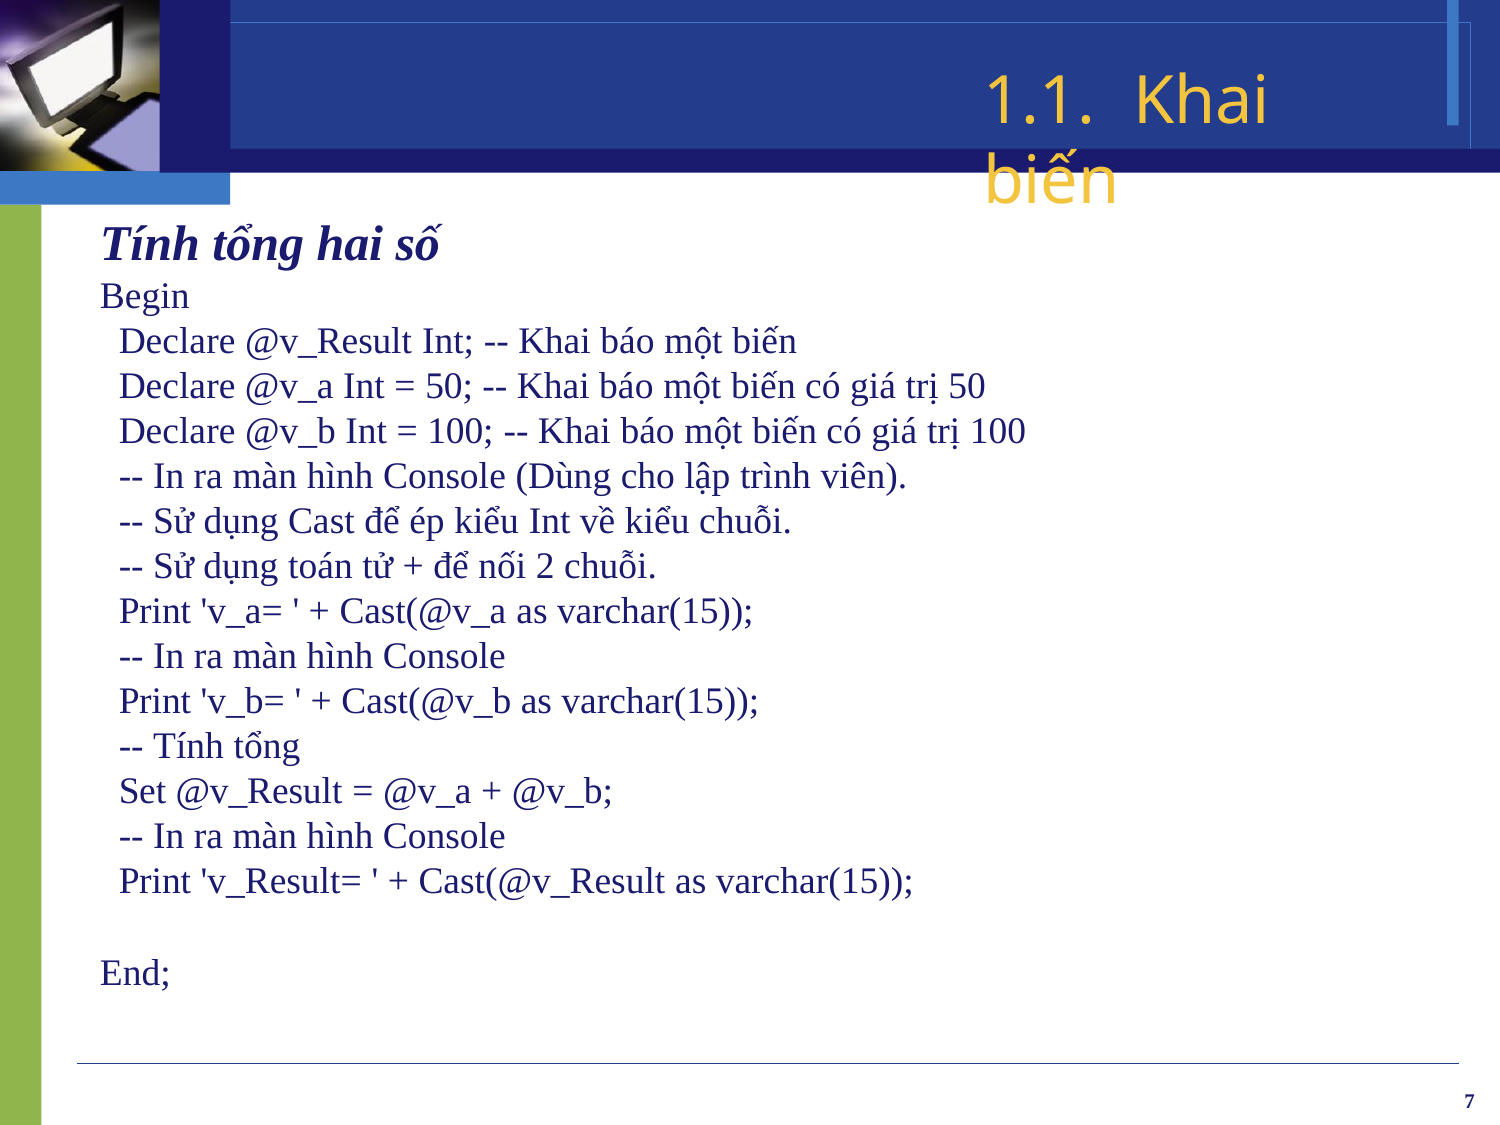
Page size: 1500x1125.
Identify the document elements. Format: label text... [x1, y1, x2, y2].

picture [0, 0, 159, 171]
text_box Tính tổng hai số Begin Declare @v_Result Int; -- Khai báo một biến Declare @v_a Int = 50; -- Khai báo một biến có giá trị 50 Declare @v_b Int = 100; -- Khai báo một biến có giá trị 100 -- In ra màn hình Console (Dùng cho lập trình viên). -- Sử dụng Cast để ép kiểu Int về kiểu chuỗi. -- Sử dụng toán tử + để nối 2 chuỗi. Print 'v_a= ' + Cast(@v_a as varchar(15)); -- In ra màn hình Console Print 'v_b= ' + Cast(@v_b as varchar(15)); -- Tính tổng Set @v_Result = @v_a + @v_b; -- In ra màn hình Console Print 'v_Result= ' + Cast(@v_Result as varchar(15)); End; [97, 208, 1035, 994]
text_box 7 [1458, 1087, 1492, 1113]
title 1.1. Khai biến [980, 54, 1411, 245]
